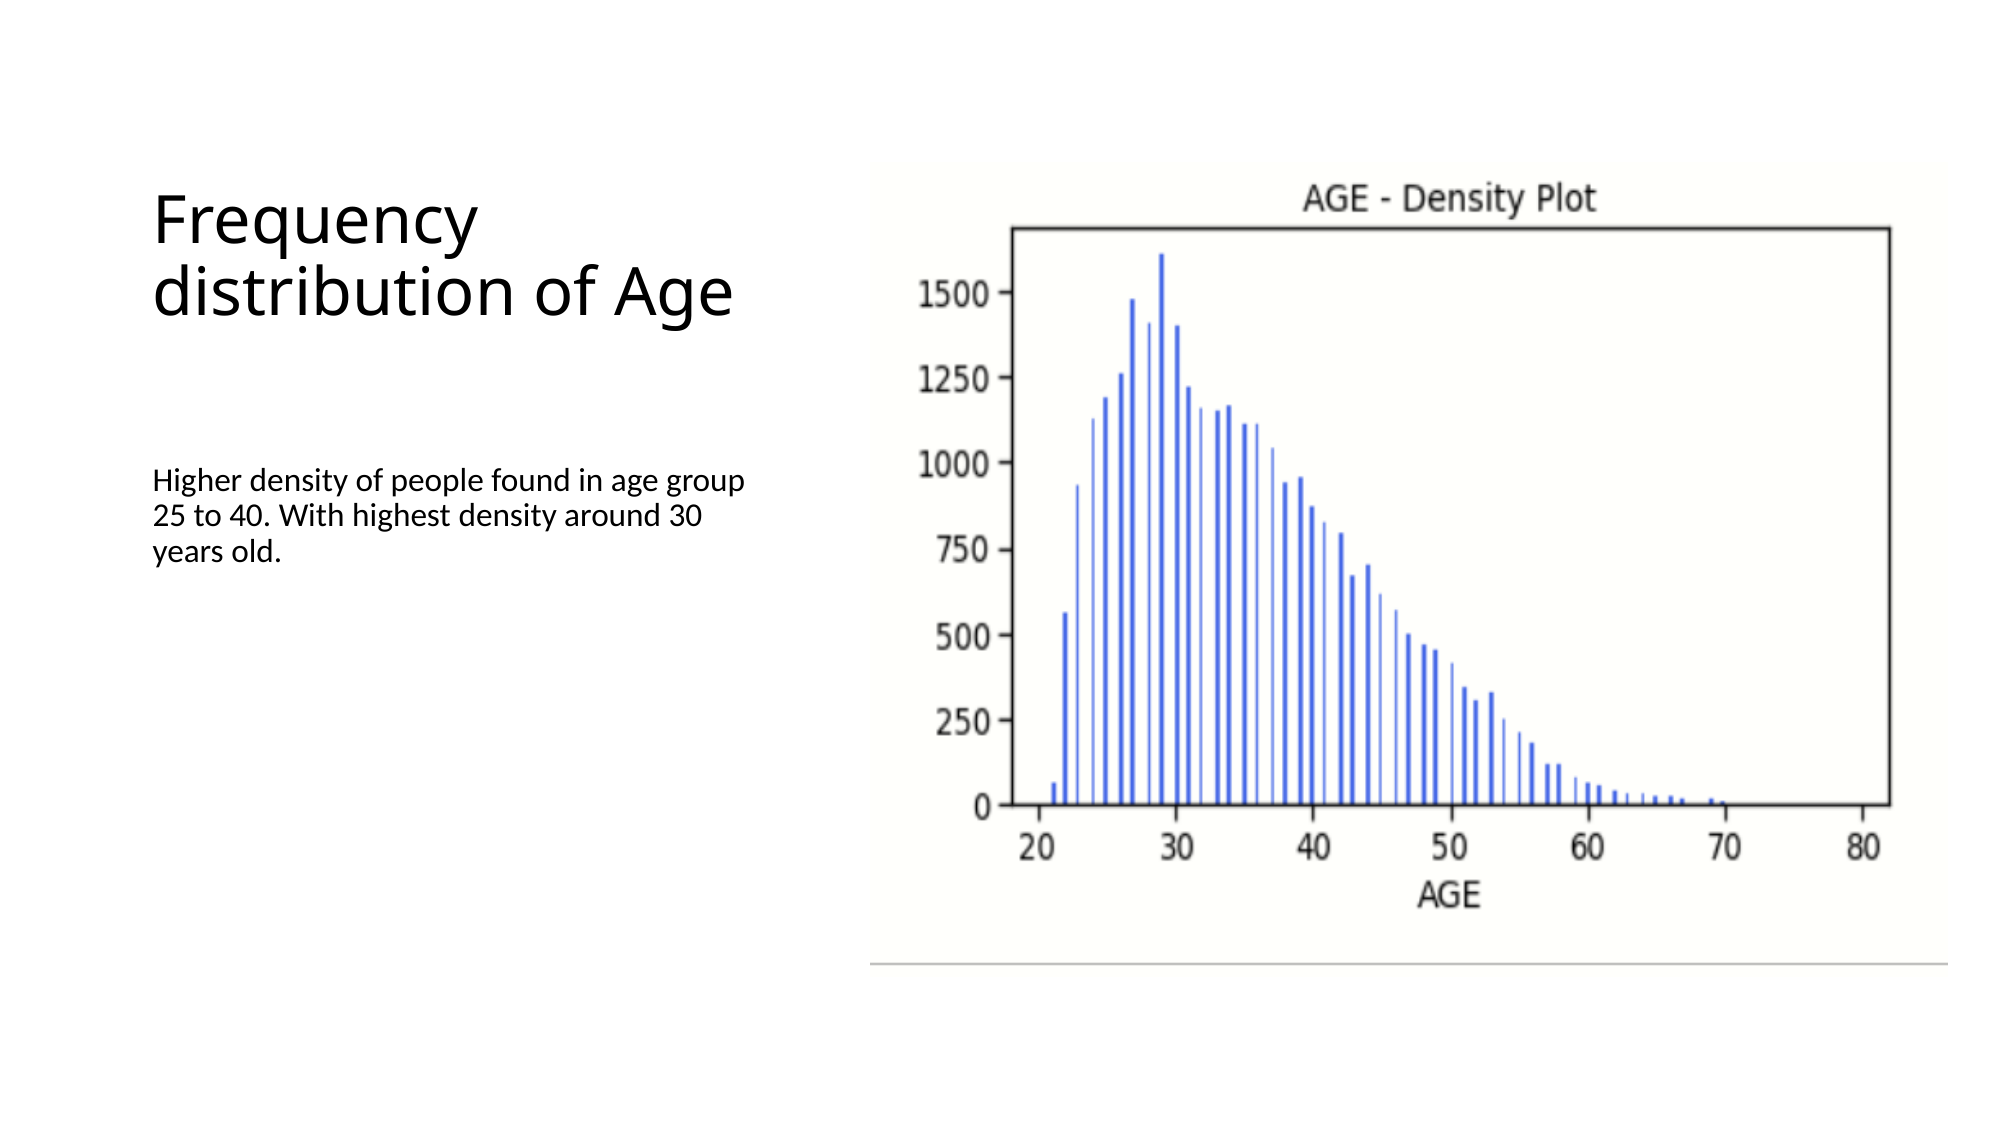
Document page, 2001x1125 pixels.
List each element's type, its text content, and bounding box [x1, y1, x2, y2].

list Higher density of people found in age group 25 to 40. With highest density around 30 years old. [137, 337, 783, 963]
picture [870, 162, 1948, 977]
title Frequency distribution of Age [137, 75, 783, 337]
